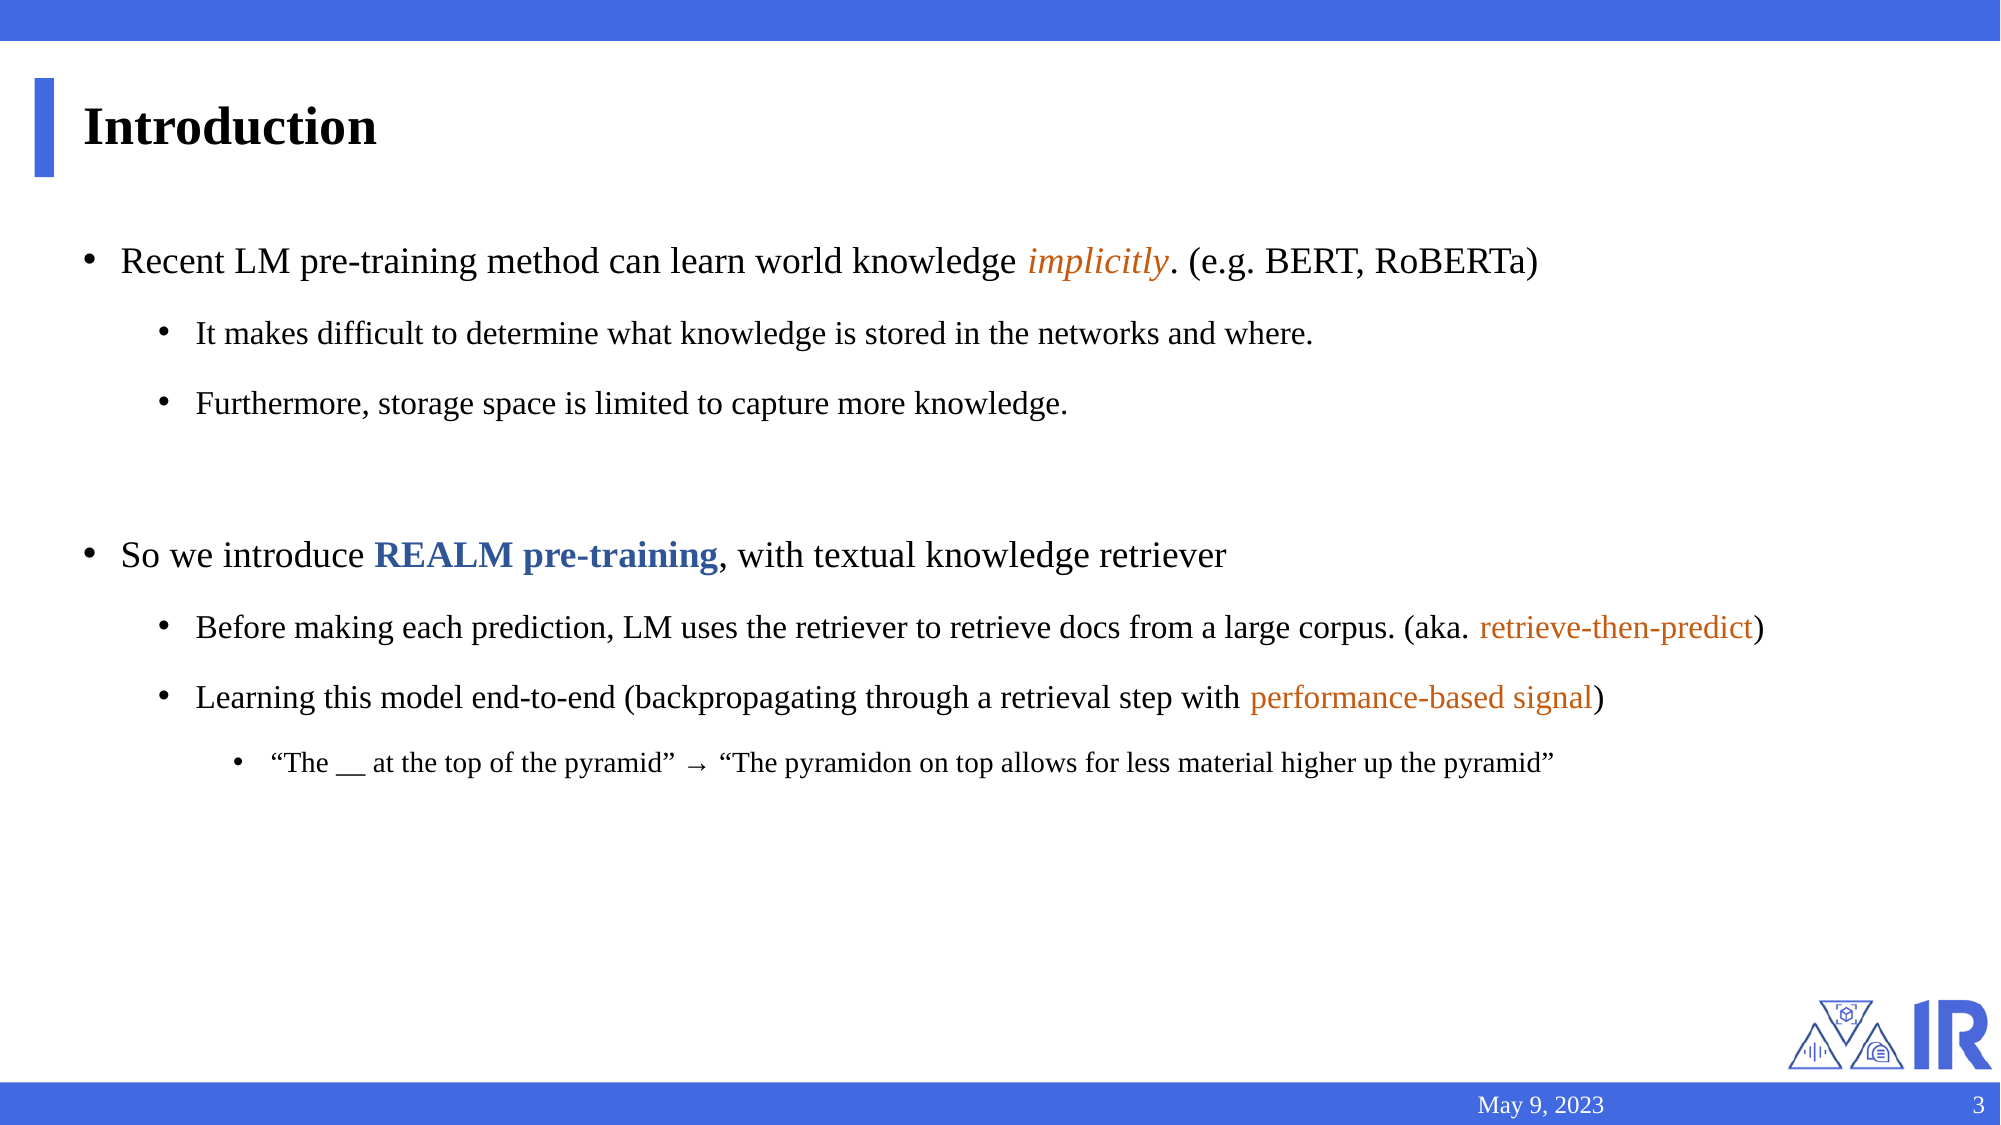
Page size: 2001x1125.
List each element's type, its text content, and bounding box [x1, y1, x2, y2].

picture [1778, 986, 1999, 1081]
slide_number 3 [1732, 1082, 2000, 1125]
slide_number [1462, 1082, 1731, 1125]
title Introduction [68, 77, 1932, 178]
list Recent LM pre-training method can learn world knowledge implicitly. (e.g. BERT, RoBERTa) It makes difficult to determine what knowledge is stored in the networks and where. Furthermore, storage space is limited to capture more knowledge. So we introduce REALM pre-training, with textual knowledge retriever Before making each prediction, LM uses the retriever to retrieve docs from a large corpus. (aka. retrieve-then-predict) Learning this model end-to-end (backpropagating through a retrieval step with performance-based signal) “The __ at the top of the pyramid” → “The pyramidon on top allows for less material higher up the pyramid” [68, 205, 1932, 1018]
